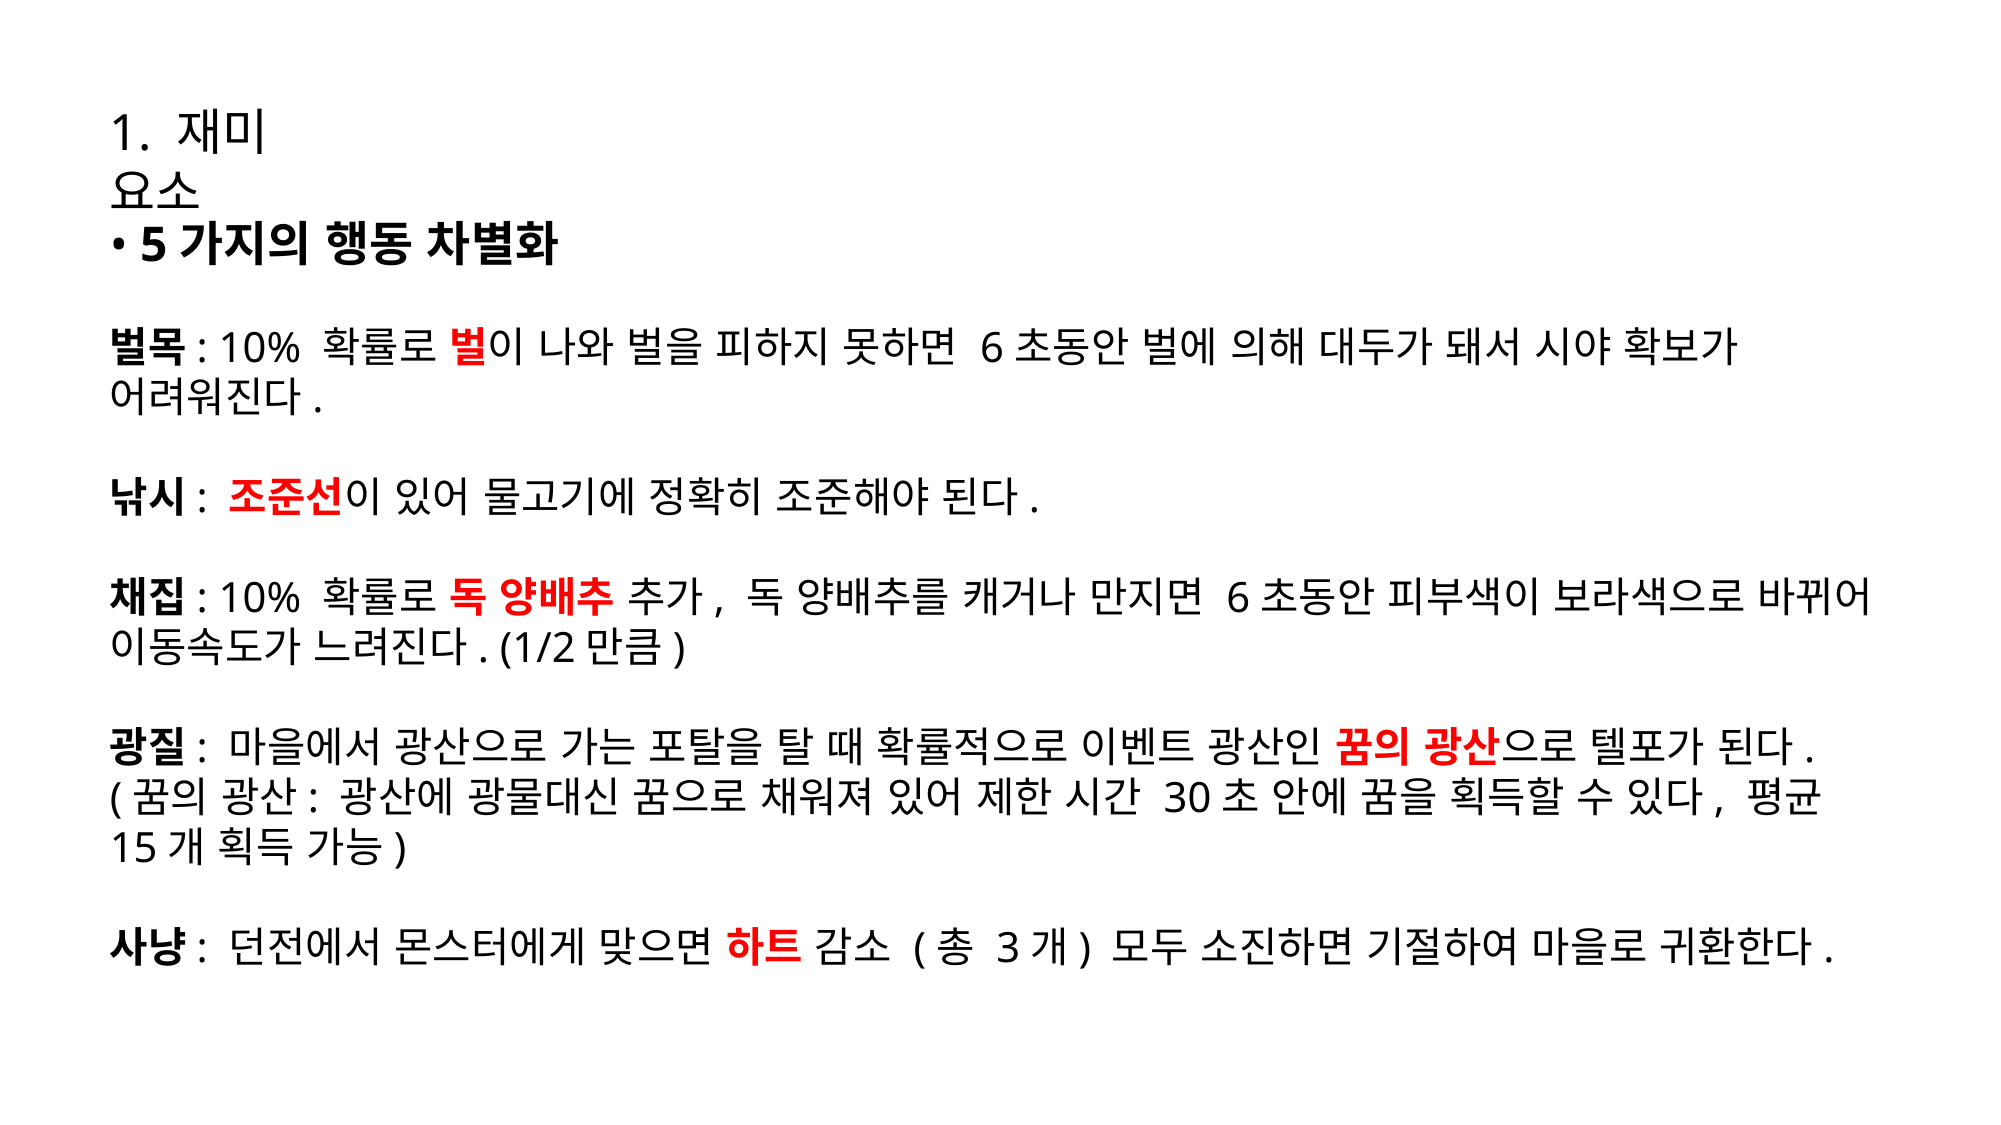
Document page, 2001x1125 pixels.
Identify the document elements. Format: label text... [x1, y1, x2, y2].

text_box • 5가지의 행동 차별화 벌목: 10% 확률로 벌이 나와 벌을 피하지 못하면 6초동안 벌에 의해 대두가 돼서 시야 확보가 어려워진다. 낚시: 조준선이 있어 물고기에 정확히 조준해야 된다. 채집: 10% 확률로 독 양배추 추가, 독 양배추를 캐거나 만지면 6초동안 피부색이 보라색으로 바뀌어 이동속도가 느려진다. (1/2만큼) 광질: 마을에서 광산으로 가는 포탈을 탈 때 확률적으로 이벤트 광산인 꿈의 광산으로 텔포가 된다. (꿈의 광산: 광산에 광물대신 꿈으로 채워져 있어 제한 시간 30초 안에 꿈을 획득할 수 있다, 평균 15개 획득 가능) 사냥: 던전에서 몬스터에게 맞으면 하트 감소 (총 3개) 모두 소진하면 기절하여 마을로 귀환한다. [94, 205, 1895, 979]
text_box 1. 재미 요소 [95, 93, 385, 205]
